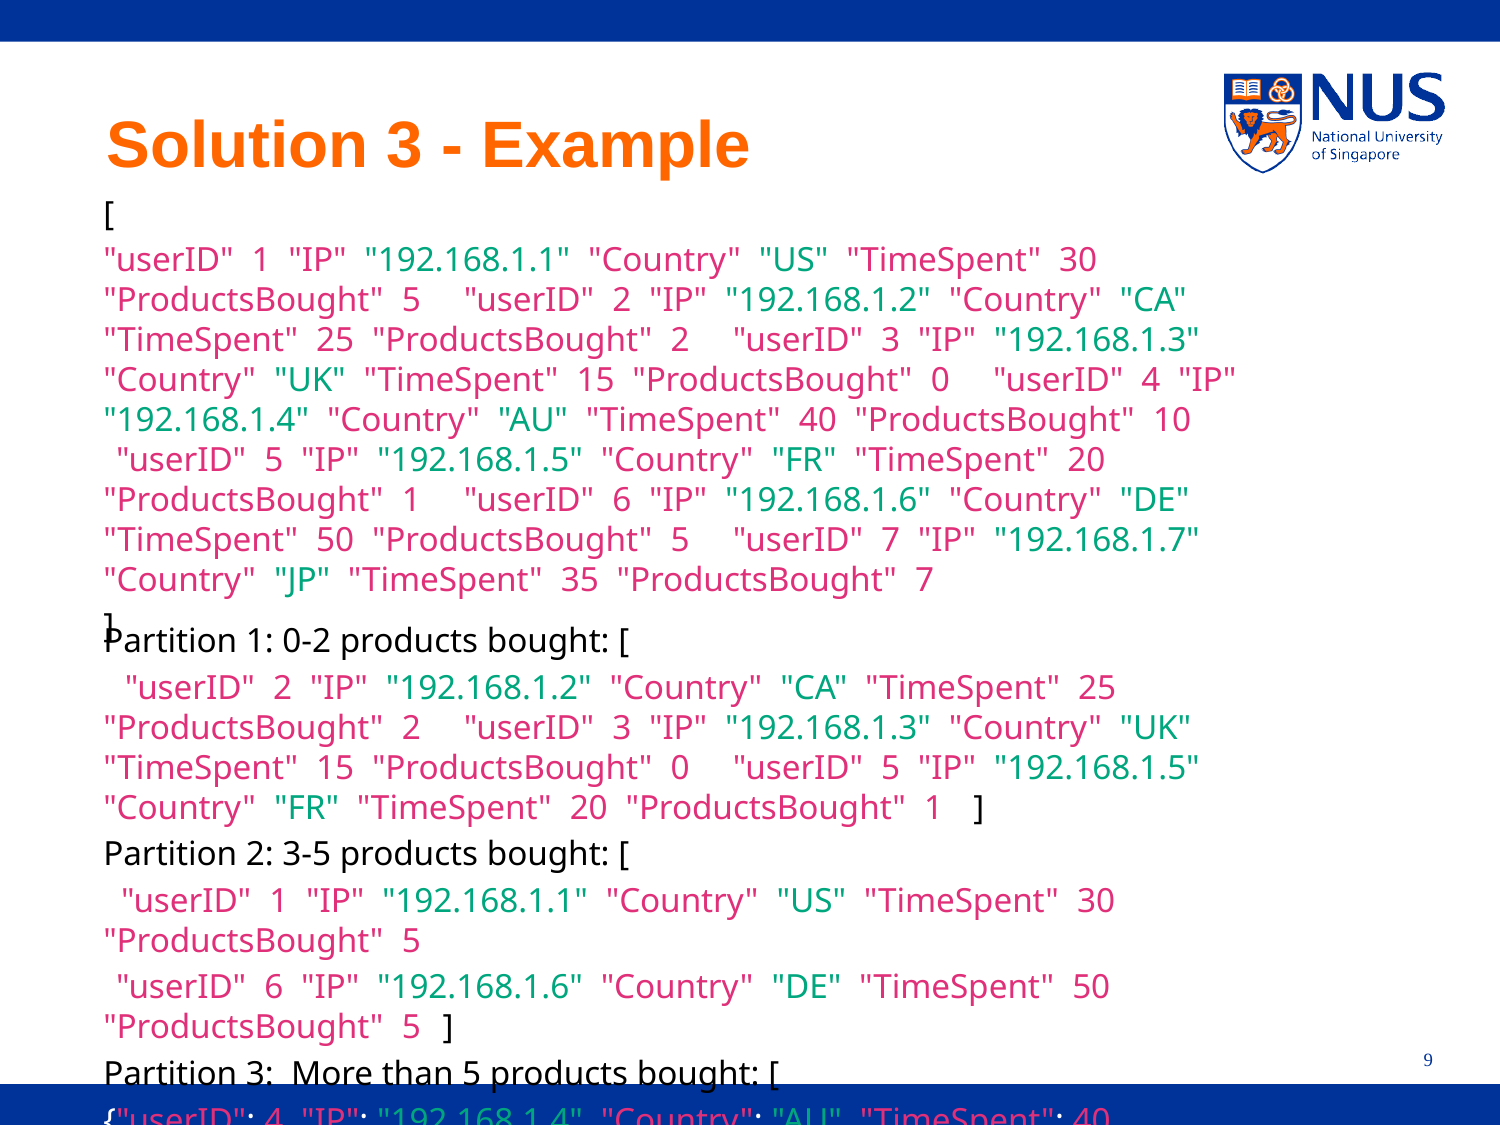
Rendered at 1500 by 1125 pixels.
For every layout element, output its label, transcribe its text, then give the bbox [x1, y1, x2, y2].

slide_number 9 [1136, 1038, 1450, 1115]
title Solution 3 - Example [90, 47, 1160, 183]
text_box Partition 1: 0-2 products bought: [ {"userID": 2, "IP": "192.168.1.2", "Country": "CA", "TimeSpent": 25, "ProductsBought": 2}, {"userID": 3, "IP": "192.168.1.3", "Country": "UK", "TimeSpent": 15, "ProductsBought": 0}, {"userID": 5, "IP": "192.168.1.5", "Country": "FR", "TimeSpent": 20, "ProductsBought": 1} ] Partition 2: 3-5 products bought: [ , "userID": 1, "IP": "192.168.1.1", "Country": "US", "TimeSpent": 30, "ProductsBought": 5}, {"userID": 6, "IP": "192.168.1.6", "Country": "DE", "TimeSpent": 50, "ProductsBought": 5},] Partition 3: More than 5 products bought: [ {"userID": 4, "IP": "192.168.1.4", "Country": "AU", "TimeSpent": 40, "ProductsBought": 10}, {"userID": 7, "IP": "192.168.1.7", "Country": "JP", "TimeSpent": 35, "ProductsBought": 7} ]] [86, 611, 1362, 991]
list [ "userID": 1, "IP": "192.168.1.1", "Country": "US", "TimeSpent": 30, "ProductsBought": 5}, {"userID": 2, "IP": "192.168.1.2", "Country": "CA", "TimeSpent": 25, "ProductsBought": 2}, {"userID": 3, "IP": "192.168.1.3", "Country": "UK", "TimeSpent": 15, "ProductsBought": 0}, {"userID": 4, "IP": "192.168.1.4", "Country": "AU", "TimeSpent": 40, "ProductsBought": 10}, {"userID": 5, "IP": "192.168.1.5", "Country": "FR", "TimeSpent": 20, "ProductsBought": 1}, {"userID": 6, "IP": "192.168.1.6", "Country": "DE", "TimeSpent": 50, "ProductsBought": 5}, {"userID": 7, "IP": "192.168.1.7", "Country": "JP", "TimeSpent": 35, "ProductsBought": 7} ] ] [86, 183, 1362, 563]
picture [1215, 63, 1455, 181]
